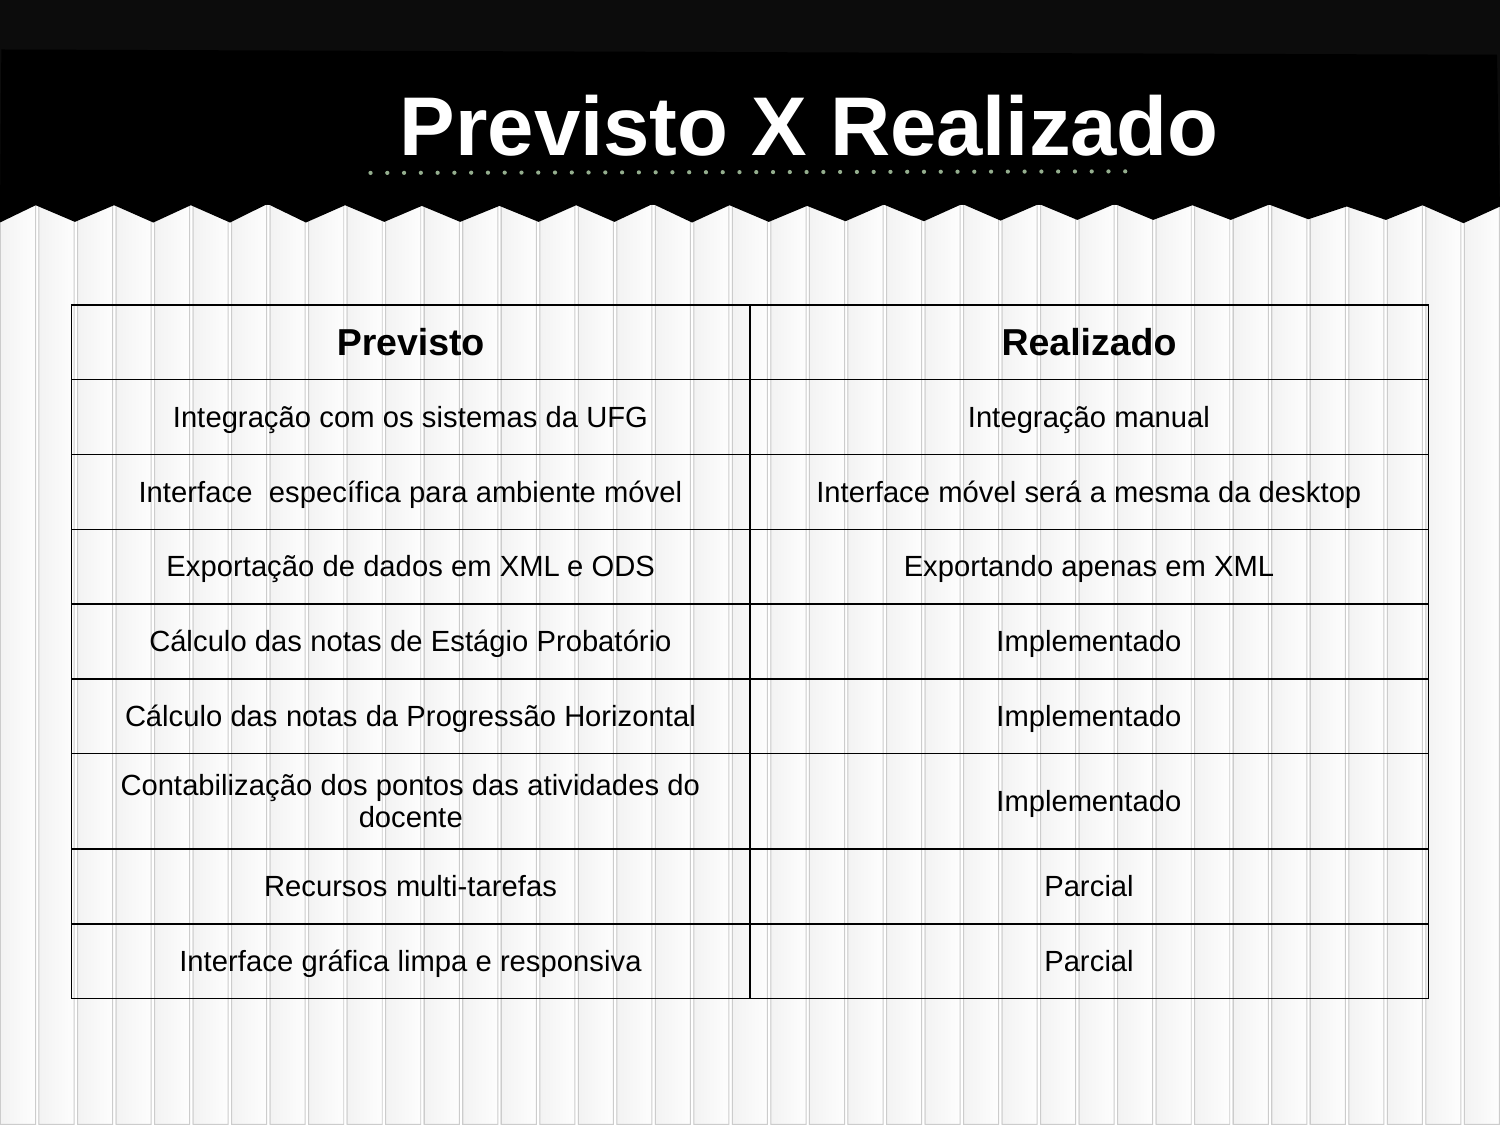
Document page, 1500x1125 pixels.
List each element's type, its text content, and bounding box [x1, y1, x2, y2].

table_cell Cálculo das notas de Estágio Probatório [72, 605, 749, 678]
table_cell Implementado [751, 754, 1428, 848]
table_cell Cálculo das notas da Progressão Horizontal [72, 680, 749, 753]
table_cell Parcial [751, 850, 1428, 923]
table_header Realizado [751, 306, 1428, 379]
table_cell Implementado [751, 680, 1428, 753]
table_cell Exportação de dados em XML e ODS [72, 530, 749, 603]
table_cell Interface específica para ambiente móvel [72, 455, 749, 529]
table_cell Exportando apenas em XML [751, 530, 1428, 603]
table_cell Interface gráfica limpa e responsiva [72, 925, 749, 998]
table_cell Parcial [751, 925, 1428, 998]
table_cell Integração com os sistemas da UFG [72, 380, 749, 454]
table_header Previsto [72, 306, 749, 379]
table_cell Contabilização dos pontos das atividades do docente [72, 754, 749, 848]
table_cell Recursos multi-tarefas [72, 850, 749, 923]
title Previsto X Realizado [99, 27, 1450, 216]
table_cell Implementado [751, 605, 1428, 678]
table_cell Integração manual [751, 380, 1428, 454]
table_cell Interface móvel será a mesma da desktop [751, 455, 1428, 529]
